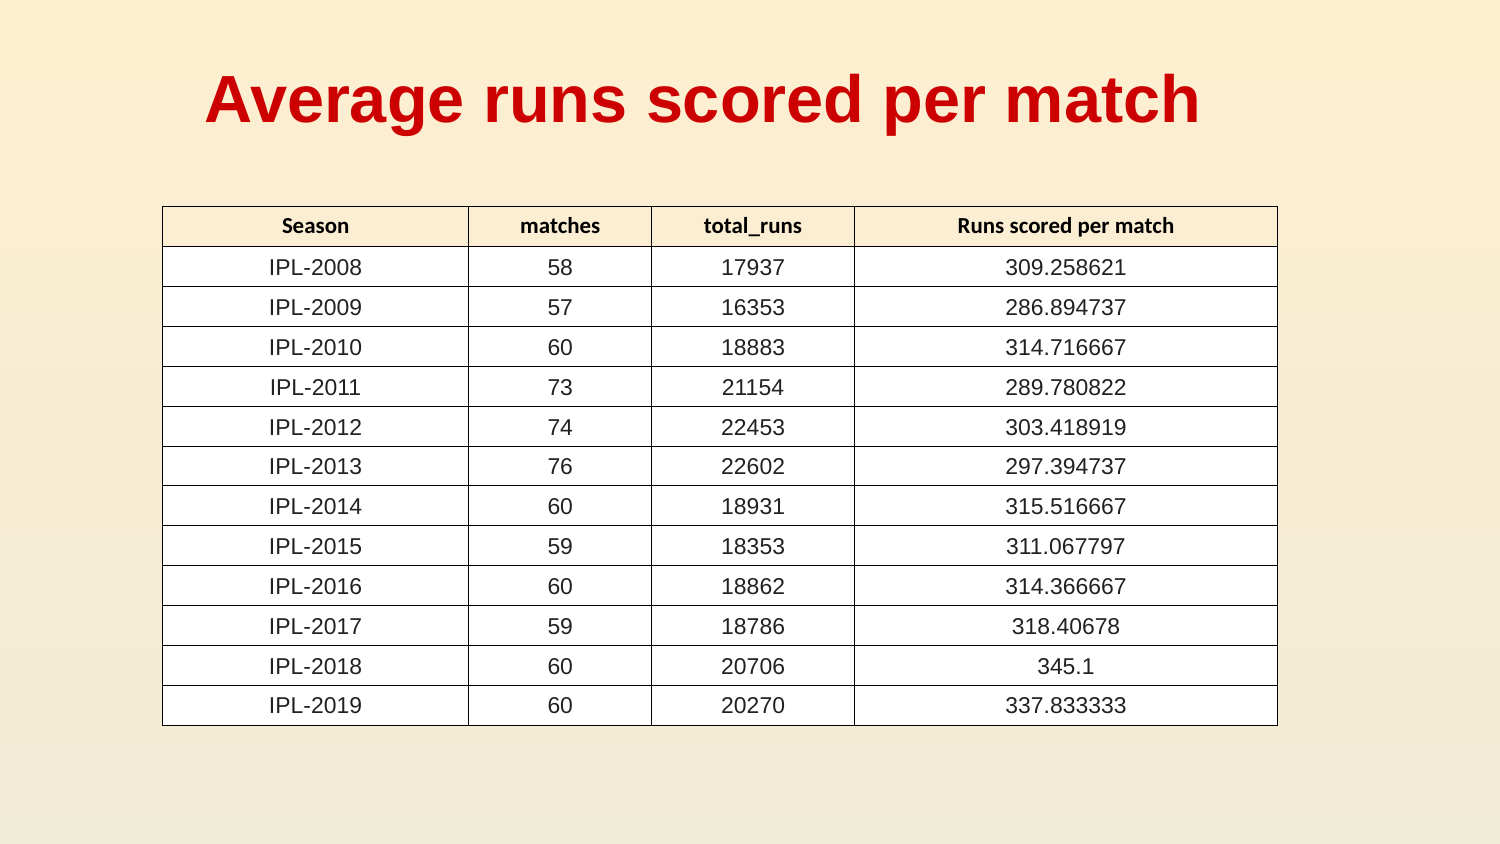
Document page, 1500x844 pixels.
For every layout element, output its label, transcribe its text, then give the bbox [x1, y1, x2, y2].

table_cell 76 [469, 447, 651, 485]
table_header total_runs [652, 207, 854, 246]
text_box Average runs scored per match [189, 48, 1307, 178]
table_cell IPL-2008 [163, 247, 468, 286]
table_cell IPL-2013 [163, 447, 468, 485]
table_cell IPL-2009 [163, 287, 468, 326]
table_cell 314.366667 [855, 566, 1277, 605]
table_cell 318.40678 [855, 606, 1277, 645]
table_cell IPL-2015 [163, 526, 468, 565]
table_cell 58 [469, 247, 651, 286]
table_cell 18862 [652, 566, 854, 605]
table_cell IPL-2011 [163, 367, 468, 406]
table_cell IPL-2018 [163, 646, 468, 685]
table_cell 337.833333 [855, 686, 1277, 725]
table_header Season [163, 207, 468, 246]
table_header Runs scored per match [855, 207, 1277, 246]
table_cell 60 [469, 486, 651, 525]
table_cell 60 [469, 327, 651, 366]
table_cell 16353 [652, 287, 854, 326]
table_cell 22453 [652, 407, 854, 446]
table_cell 314.716667 [855, 327, 1277, 366]
table_cell 18786 [652, 606, 854, 645]
table_cell 57 [469, 287, 651, 326]
table_cell 73 [469, 367, 651, 406]
table_cell 60 [469, 646, 651, 685]
table_cell 74 [469, 407, 651, 446]
table_cell 345.1 [855, 646, 1277, 685]
table_cell 309.258621 [855, 247, 1277, 286]
table_cell 289.780822 [855, 367, 1277, 406]
table_cell 21154 [652, 367, 854, 406]
table_cell IPL-2010 [163, 327, 468, 366]
table_cell 59 [469, 526, 651, 565]
table_cell 20270 [652, 686, 854, 725]
table_cell 18931 [652, 486, 854, 525]
table_cell IPL-2012 [163, 407, 468, 446]
table_cell 286.894737 [855, 287, 1277, 326]
table_cell 311.067797 [855, 526, 1277, 565]
table_cell 297.394737 [855, 447, 1277, 485]
table_cell IPL-2017 [163, 606, 468, 645]
table_cell 22602 [652, 447, 854, 485]
table_cell IPL-2014 [163, 486, 468, 525]
table_cell IPL-2016 [163, 566, 468, 605]
table_cell 60 [469, 686, 651, 725]
table_cell IPL-2019 [163, 686, 468, 725]
table_cell 315.516667 [855, 486, 1277, 525]
table_cell 60 [469, 566, 651, 605]
table_cell 20706 [652, 646, 854, 685]
table_cell 17937 [652, 247, 854, 286]
table_header matches [469, 207, 651, 246]
table_cell 59 [469, 606, 651, 645]
table_cell 18883 [652, 327, 854, 366]
table_cell 303.418919 [855, 407, 1277, 446]
table_cell 18353 [652, 526, 854, 565]
